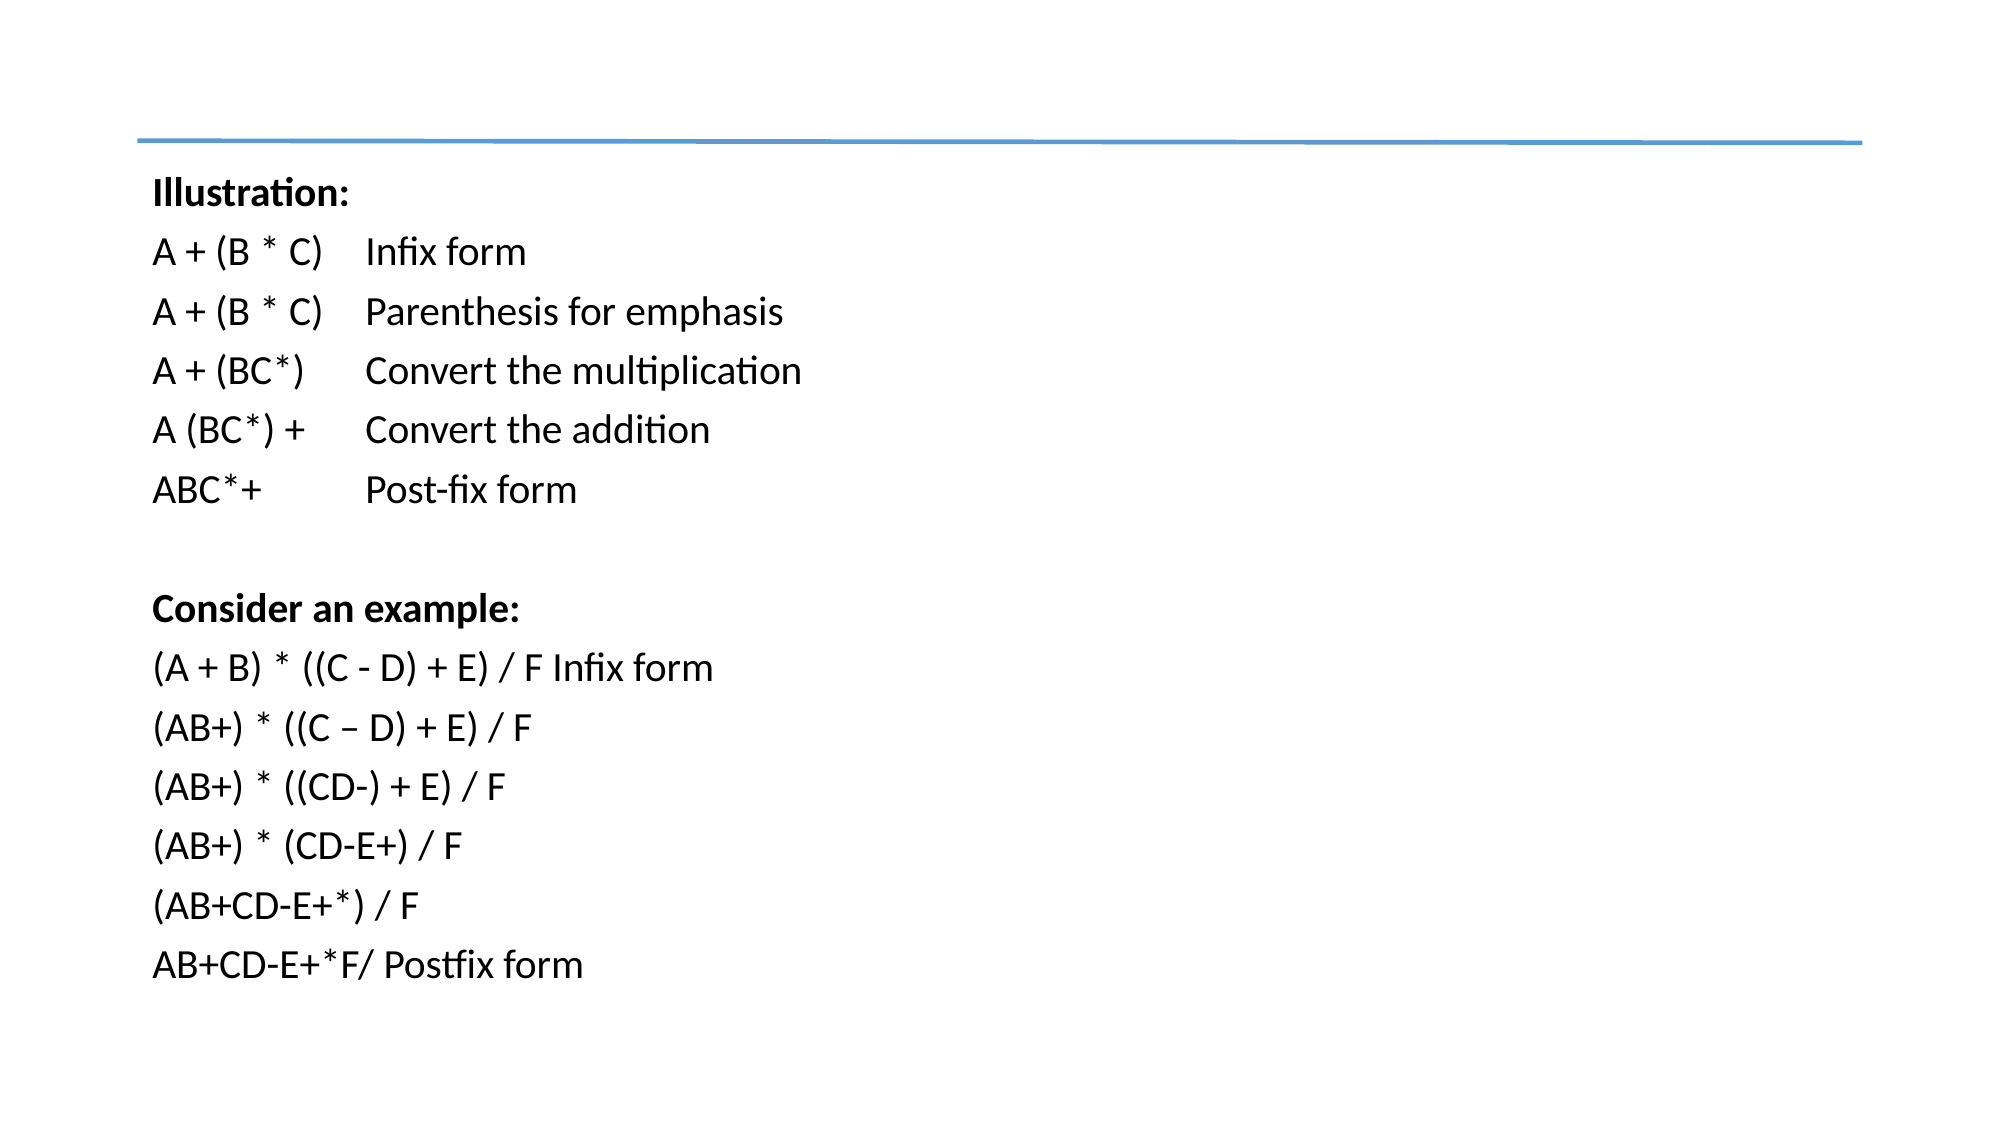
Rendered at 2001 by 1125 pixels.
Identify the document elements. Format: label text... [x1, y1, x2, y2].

list Illustration: A + (B * C) Infix form A + (B * C) Parenthesis for emphasis A + (BC*) Convert the multiplication A (BC*) + Convert the addition ABC*+ Post-fix form Consider an example: (A + B) * ((C - D) + E) / F Infix form (AB+) * ((C – D) + E) / F (AB+) * ((CD-) + E) / F (AB+) * (CD-E+) / F (AB+CD-E+*) / F AB+CD-E+*F/ Postfix form [137, 163, 1863, 1000]
